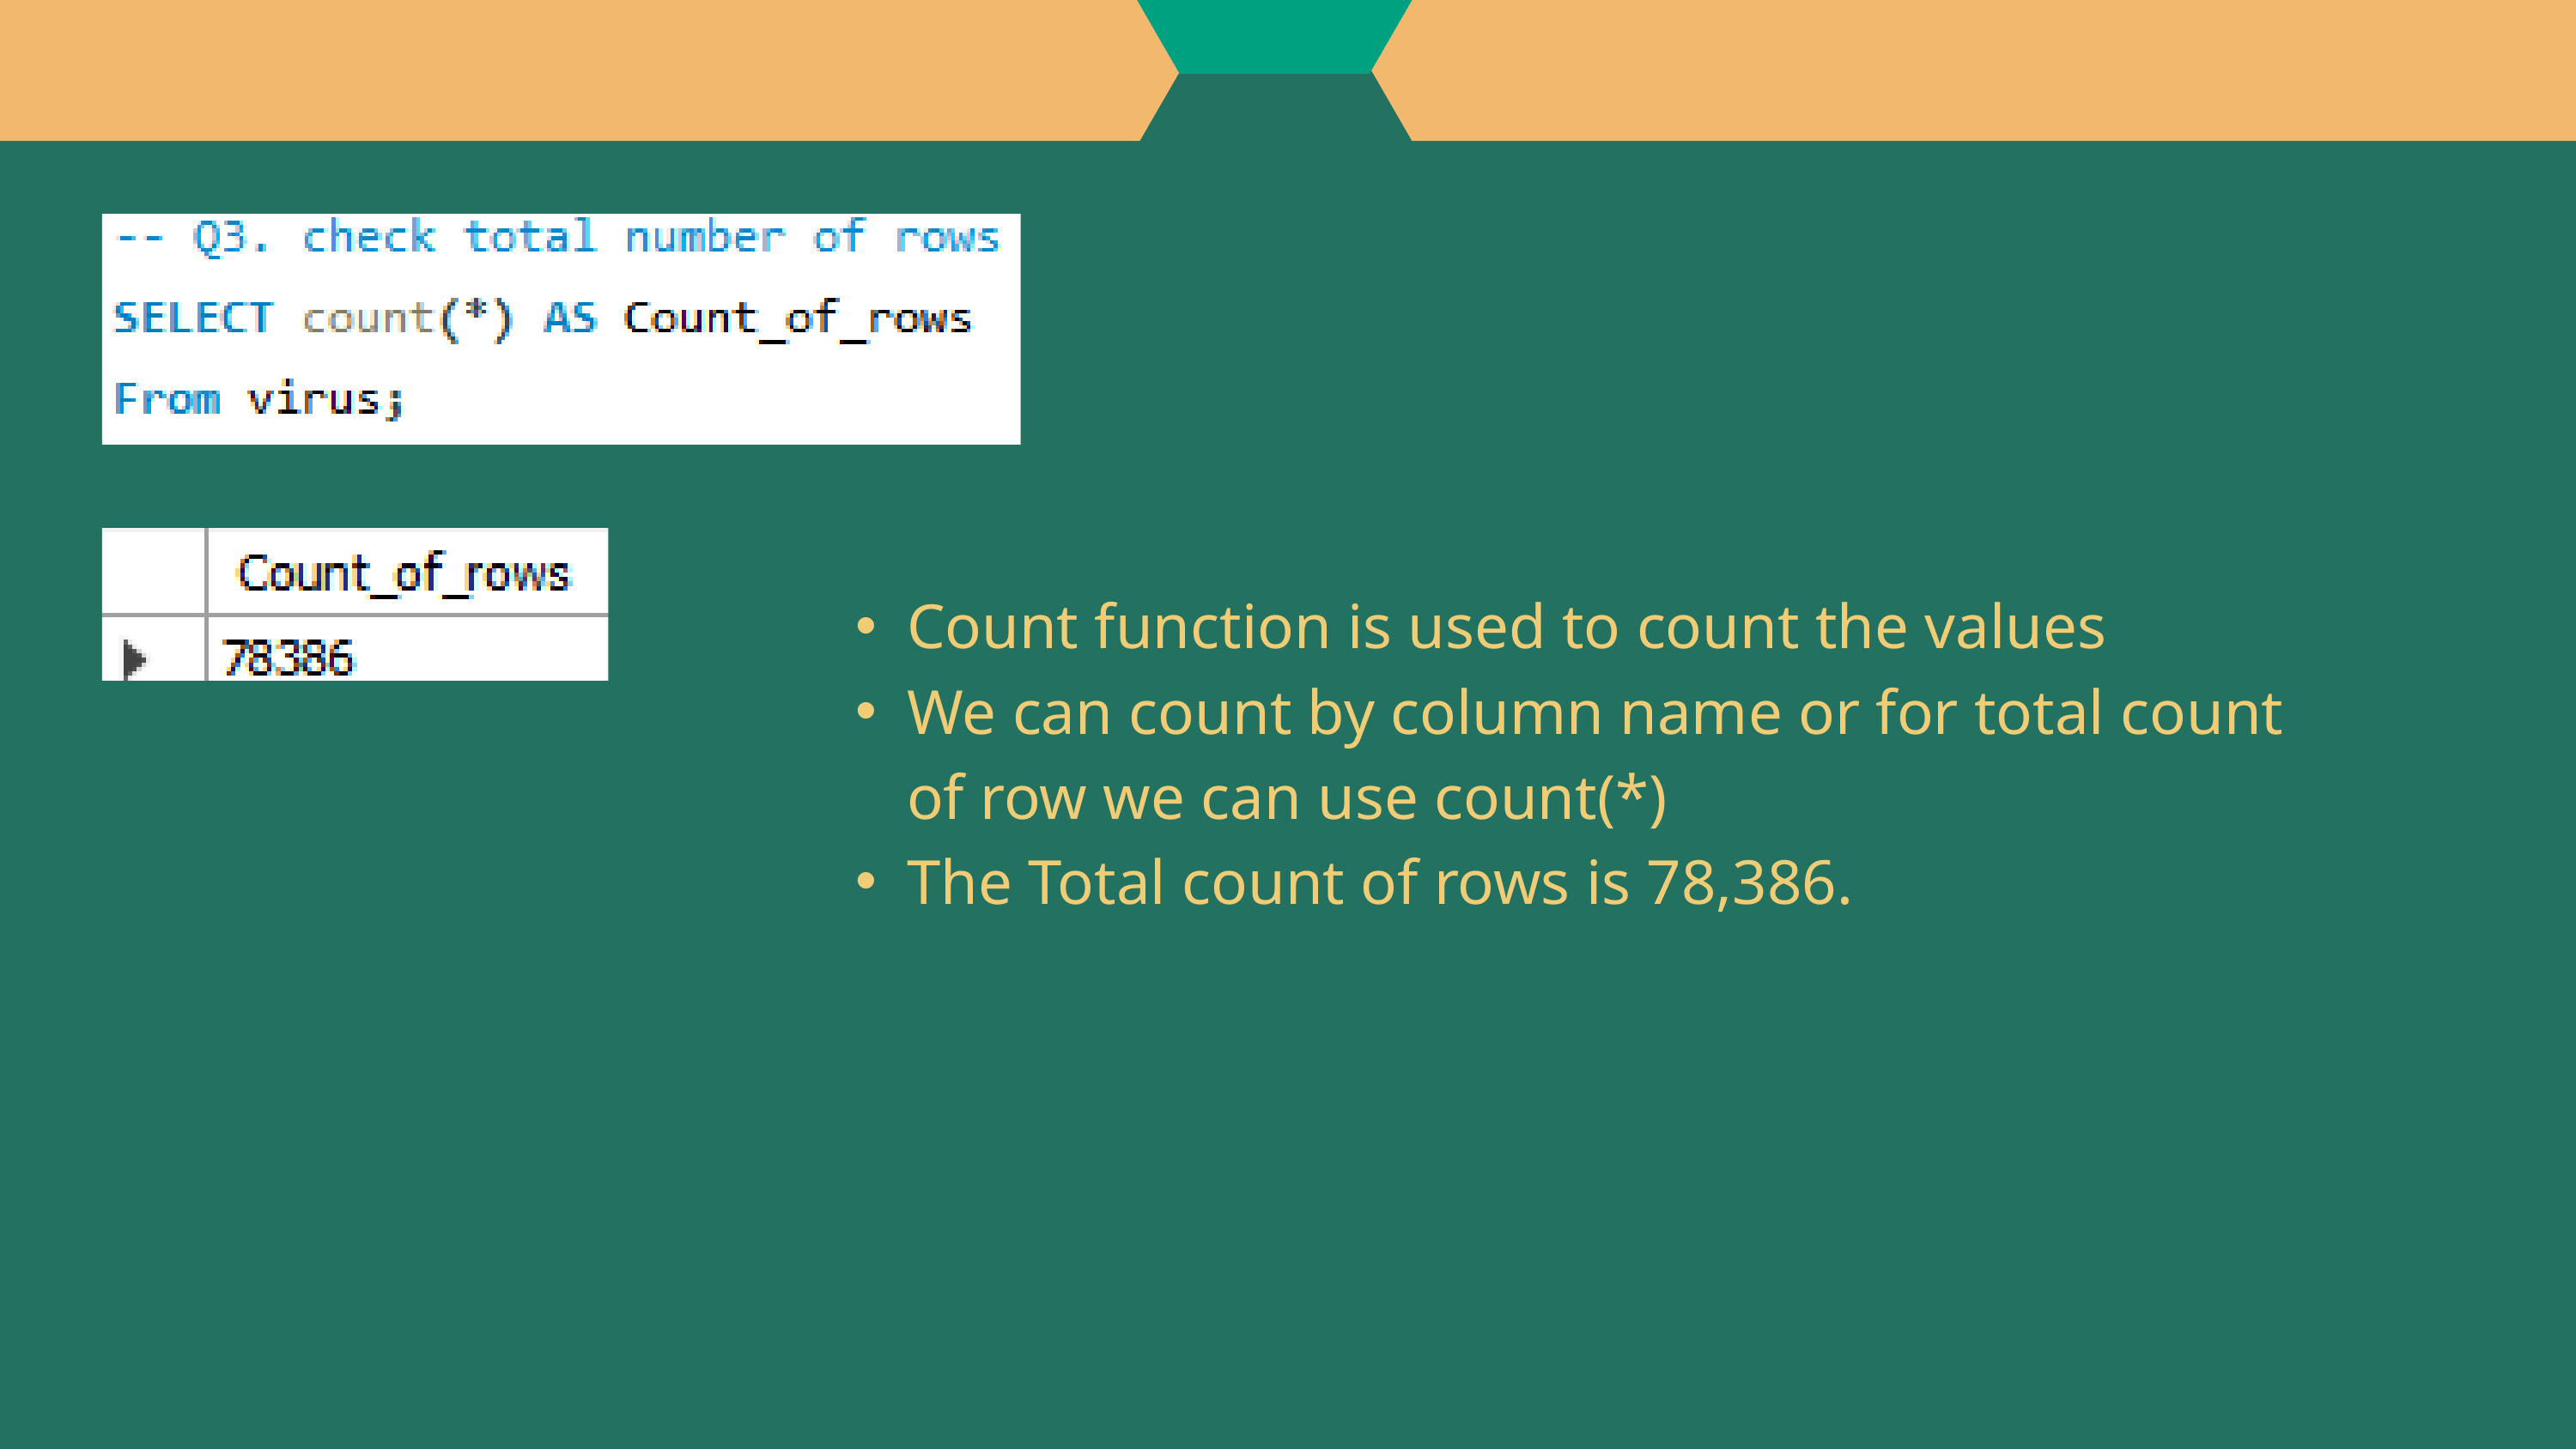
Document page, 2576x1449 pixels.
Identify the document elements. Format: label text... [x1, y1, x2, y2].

text_box [101, 528, 609, 681]
text_box [101, 214, 1021, 445]
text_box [1084, 0, 1465, 75]
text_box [0, 0, 1177, 142]
text_box Count function is used to count the values We can count by column name or for total count of row we can use count(*) The Total count of rows is 78,386. [803, 575, 2321, 917]
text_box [1182, 0, 2576, 142]
